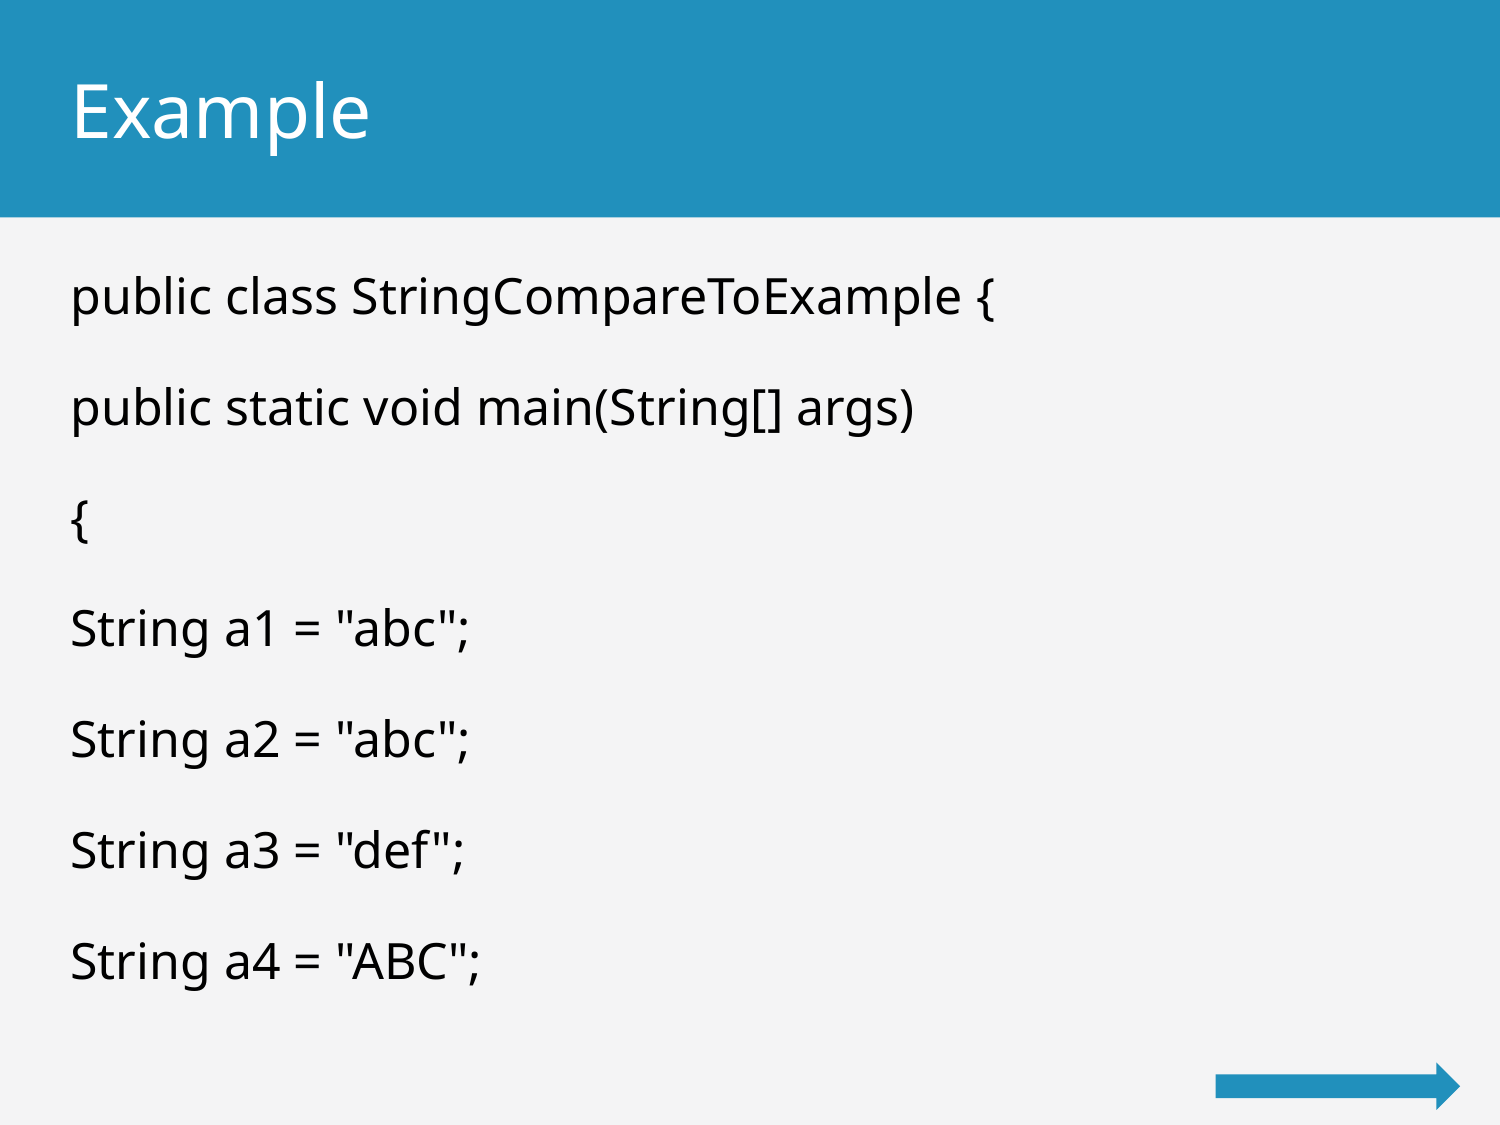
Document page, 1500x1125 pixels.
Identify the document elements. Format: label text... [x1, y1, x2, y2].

title Example [55, 0, 1350, 218]
list public class StringCompareToExample { public static void main(String[] args) { String a1 = "abc"; String a2 = "abc"; String a3 = "def"; String a4 = "ABC"; [55, 226, 1387, 1069]
text_box [1214, 1059, 1462, 1113]
